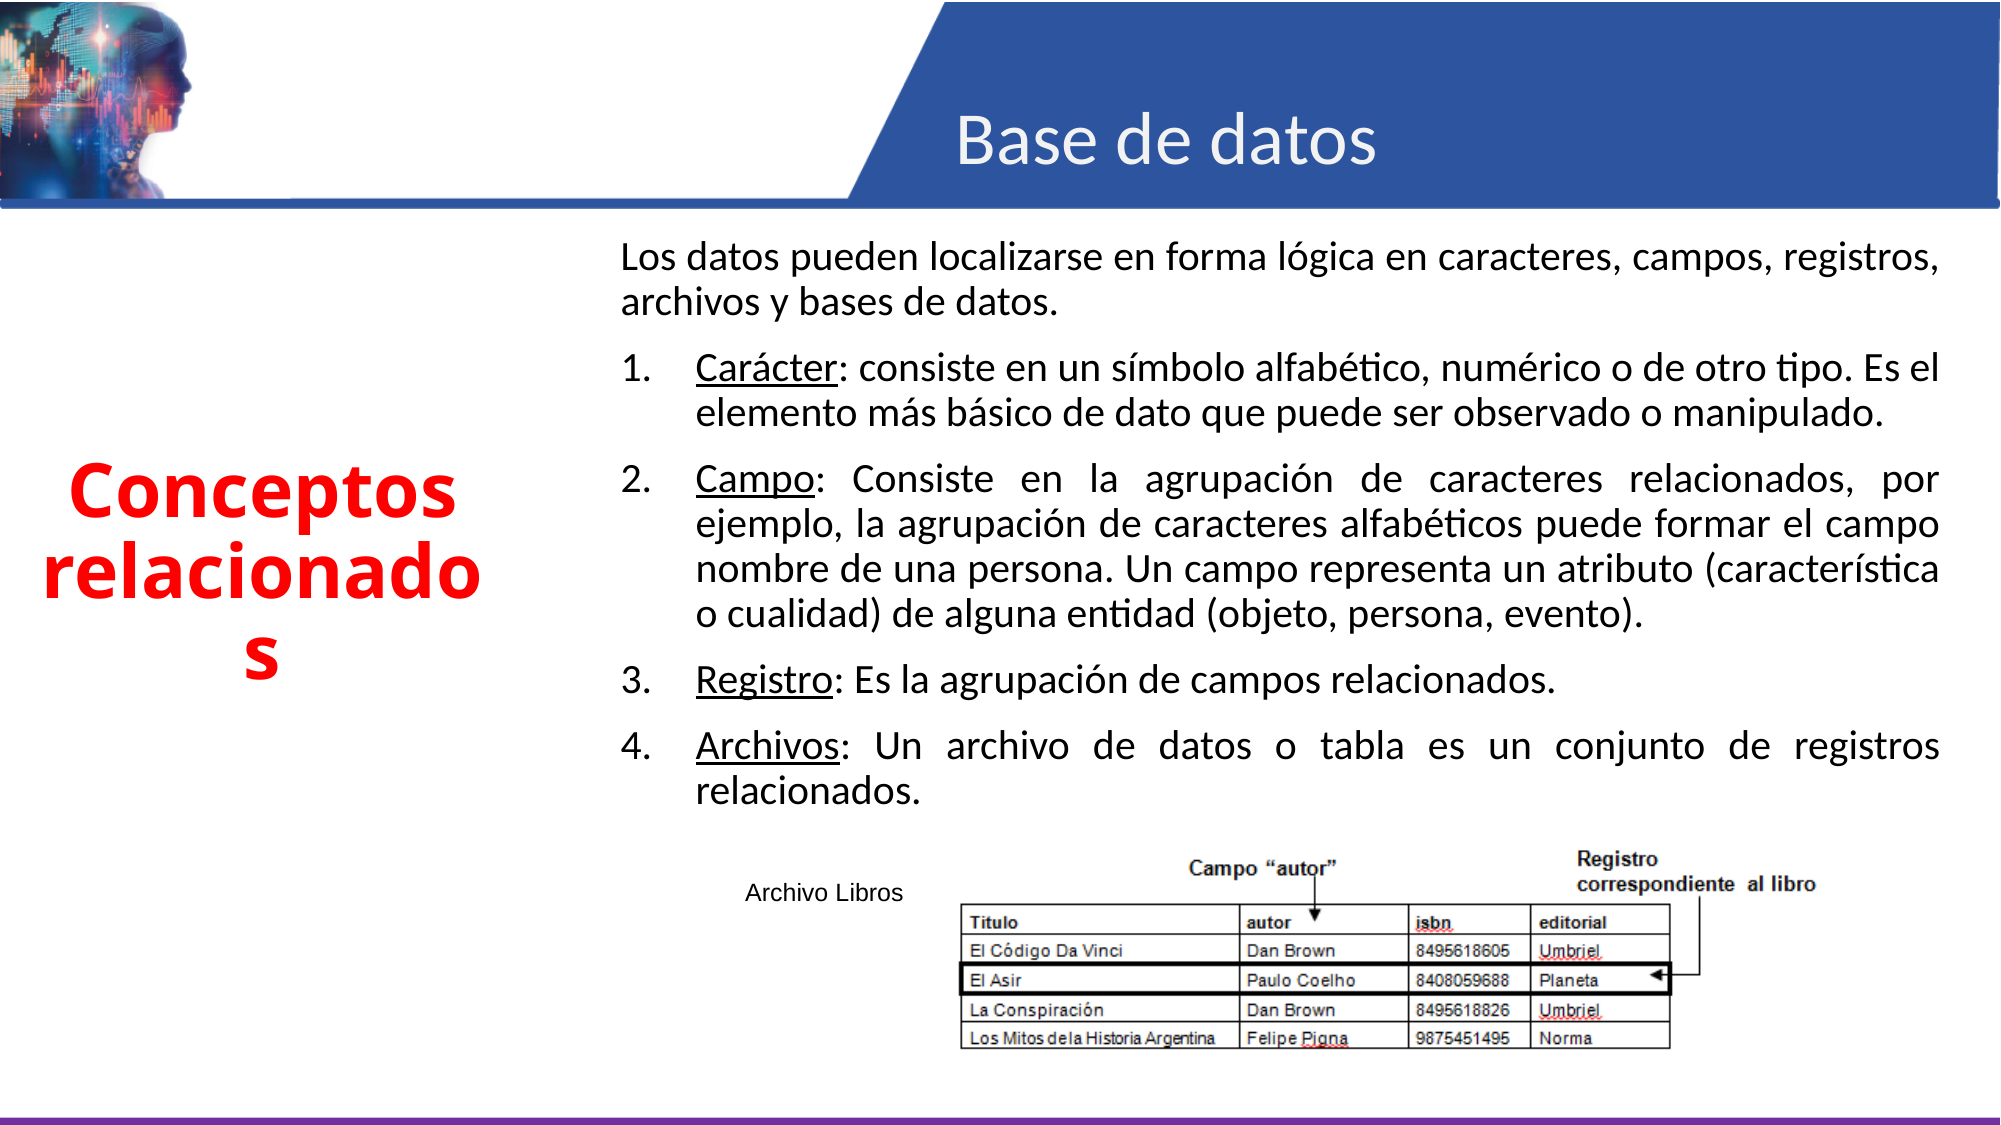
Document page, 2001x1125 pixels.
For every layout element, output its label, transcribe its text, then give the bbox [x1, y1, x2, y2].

text_box Conceptos relacionados [12, 420, 512, 703]
picture [0, 2, 2000, 209]
text_box Archivo Libros [730, 869, 919, 915]
picture [942, 846, 1843, 1068]
text_box Los datos pueden localizarse en forma lógica en caracteres, campos, registros, archivos y bases de datos. Carácter: consiste en un símbolo alfabético, numérico o de otro tipo. Es el elemento más básico de dato que puede ser observado o manipulado. Campo: Consiste en la agrupación de caracteres relacionados, por ejemplo, la agrupación de caracteres alfabéticos puede formar el campo nombre de una persona. Un campo representa un atributo (característica o cualidad) de alguna entidad (objeto, persona, evento). Registro: Es la agrupación de campos relacionados. Archivos: Un archivo de datos o tabla es un conjunto de registros relacionados. [605, 226, 1956, 1125]
text_box Base de datos [940, 82, 1393, 188]
